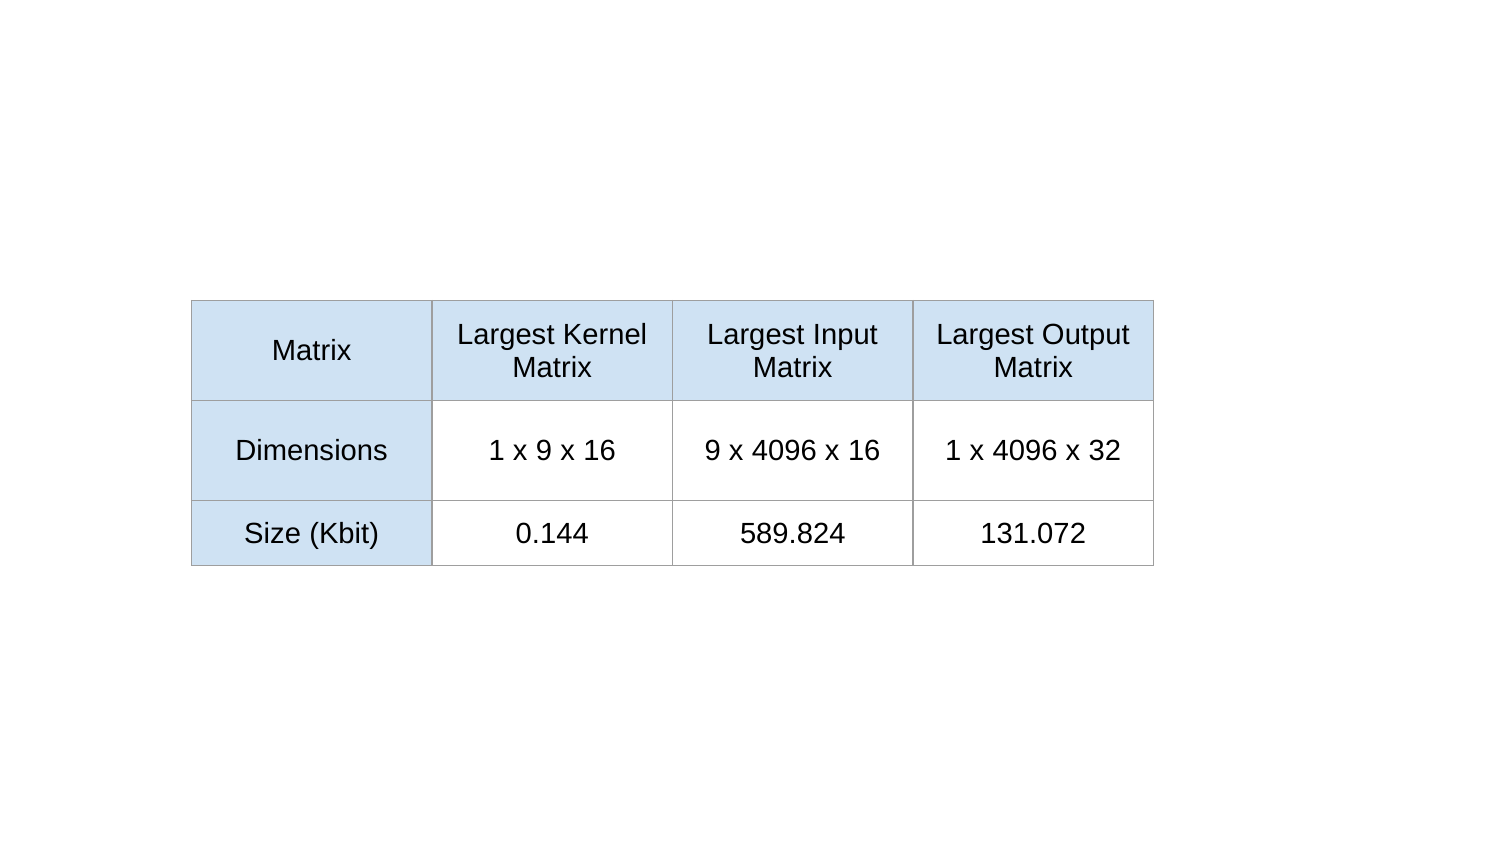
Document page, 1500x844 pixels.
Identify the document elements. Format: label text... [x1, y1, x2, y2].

table_header Largest Output Matrix [914, 301, 1153, 400]
table_header Largest Kernel Matrix [433, 301, 672, 400]
table_cell 0.144 [433, 501, 672, 565]
table_cell 131.072 [914, 501, 1153, 565]
table_header Matrix [192, 301, 431, 400]
table_cell Dimensions [192, 401, 431, 500]
table_cell 1 x 9 x 16 [433, 401, 672, 500]
table_header Largest Input Matrix [673, 301, 912, 400]
table_cell Size (Kbit) [192, 501, 431, 565]
table_cell 589.824 [673, 501, 912, 565]
table_cell 9 x 4096 x 16 [673, 401, 912, 500]
table_cell 1 x 4096 x 32 [914, 401, 1153, 500]
